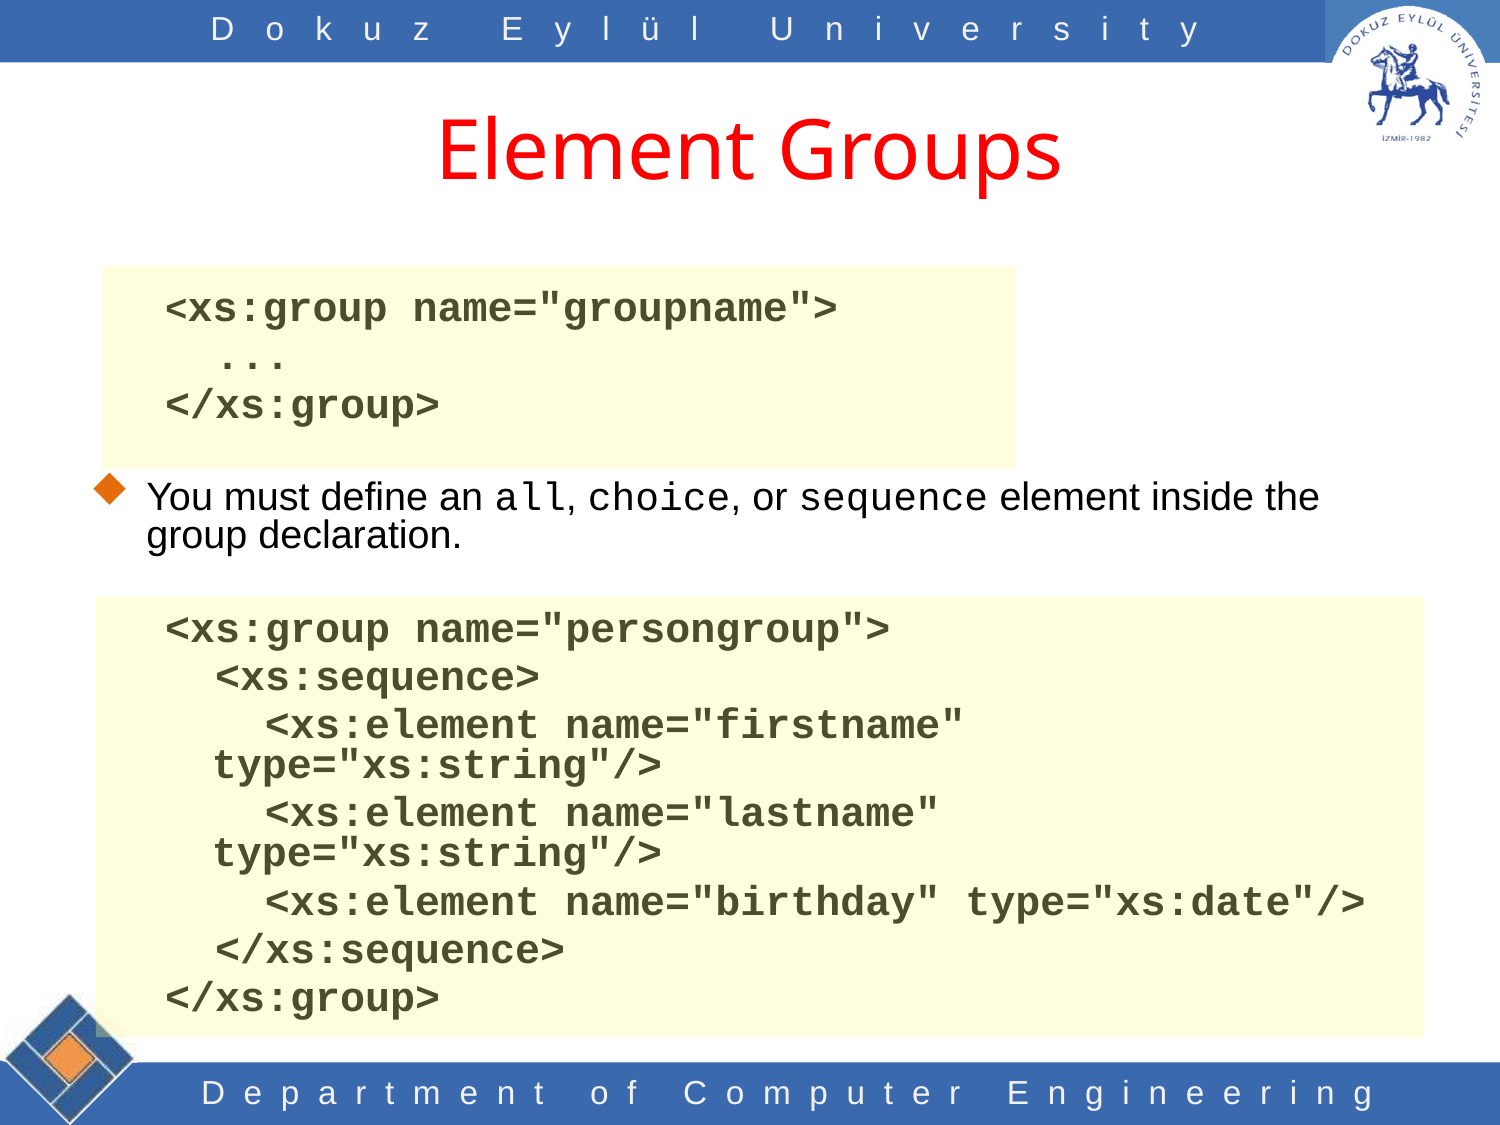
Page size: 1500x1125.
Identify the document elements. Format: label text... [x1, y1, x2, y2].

title Element Groups [75, 60, 1425, 233]
text_box [101, 265, 1016, 470]
picture [0, 993, 138, 1124]
picture [1325, 0, 1500, 150]
text_box [95, 596, 1425, 1038]
list <xs:group name="groupname"> ... </xs:group> You must define an all, choice, or sequence element inside the group declaration. <xs:group name="persongroup"> <xs:sequence> <xs:element name="firstname" type="xs:string"/> <xs:element name="lastname" type="xs:string"/> <xs:element name="birthday" type="xs:date"/> </xs:sequence> </xs:group> [75, 282, 1425, 1057]
